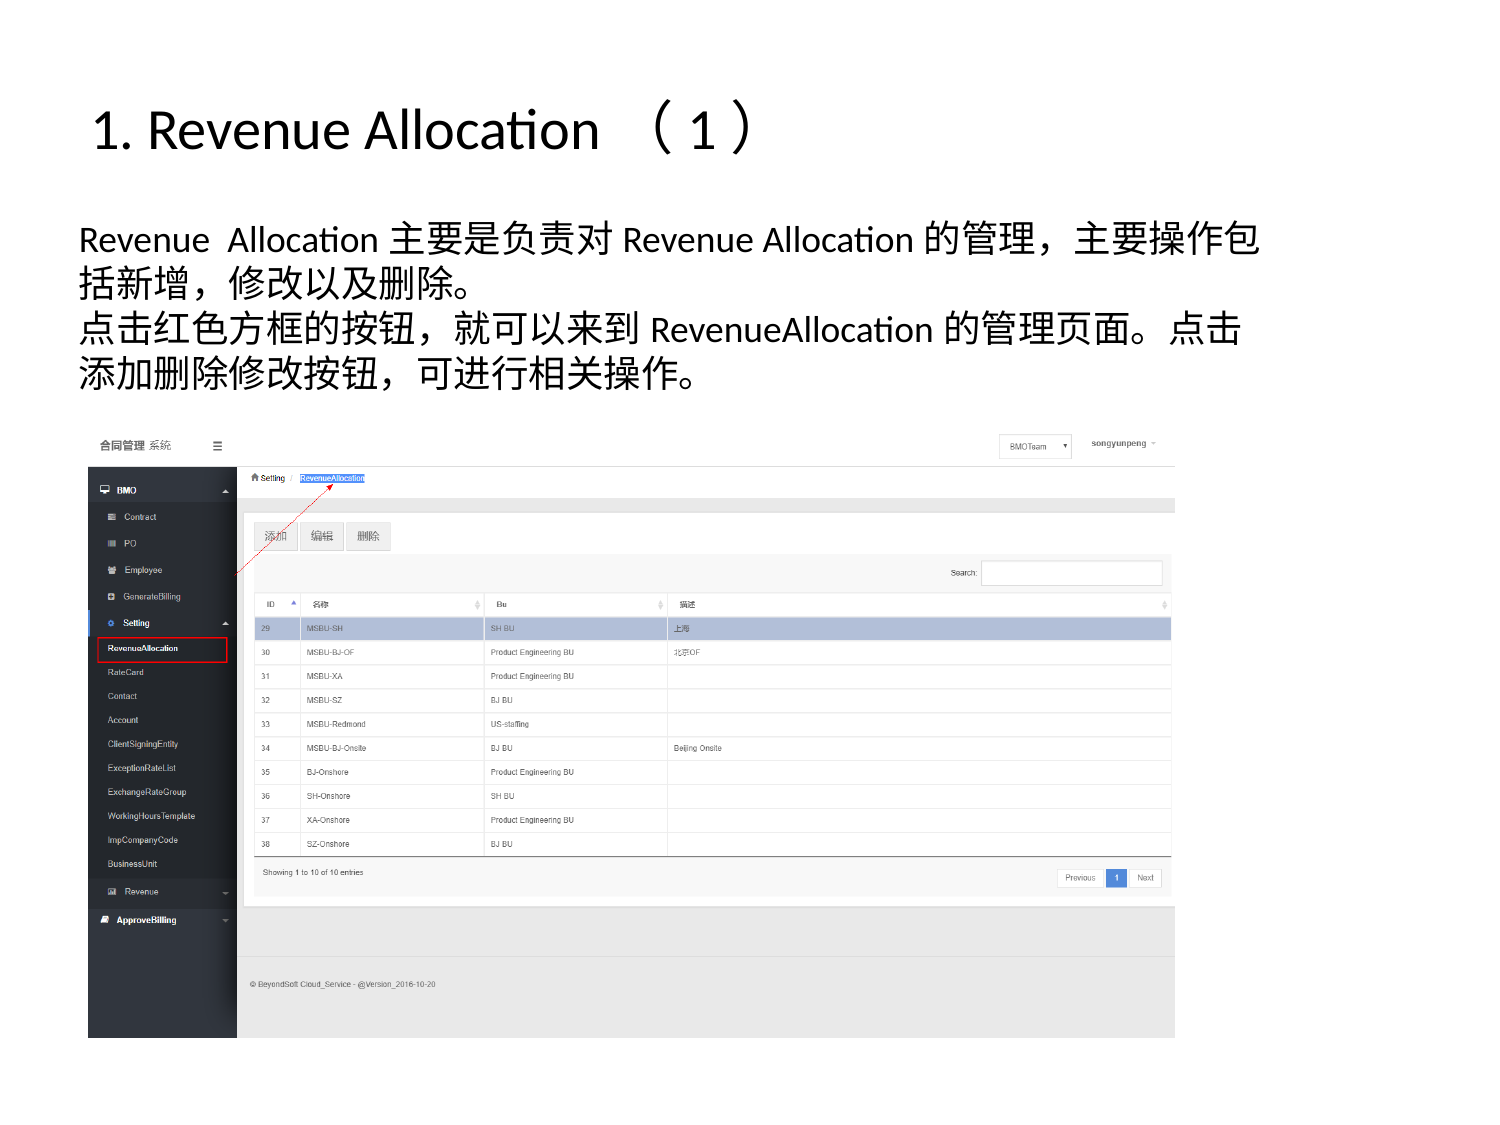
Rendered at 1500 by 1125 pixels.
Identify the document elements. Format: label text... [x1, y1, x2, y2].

text_box Revenue Allocation主要是负责对Revenue Allocation的管理，主要操作包括新增，修改以及删除。 点击红色方框的按钮，就可以来到RevenueAllocation的管理页面。点击添加删除修改按钮，可进行相关操作。 [64, 208, 1293, 403]
picture [88, 426, 1176, 1038]
title 1. Revenue Allocation（1） [75, 45, 1425, 209]
